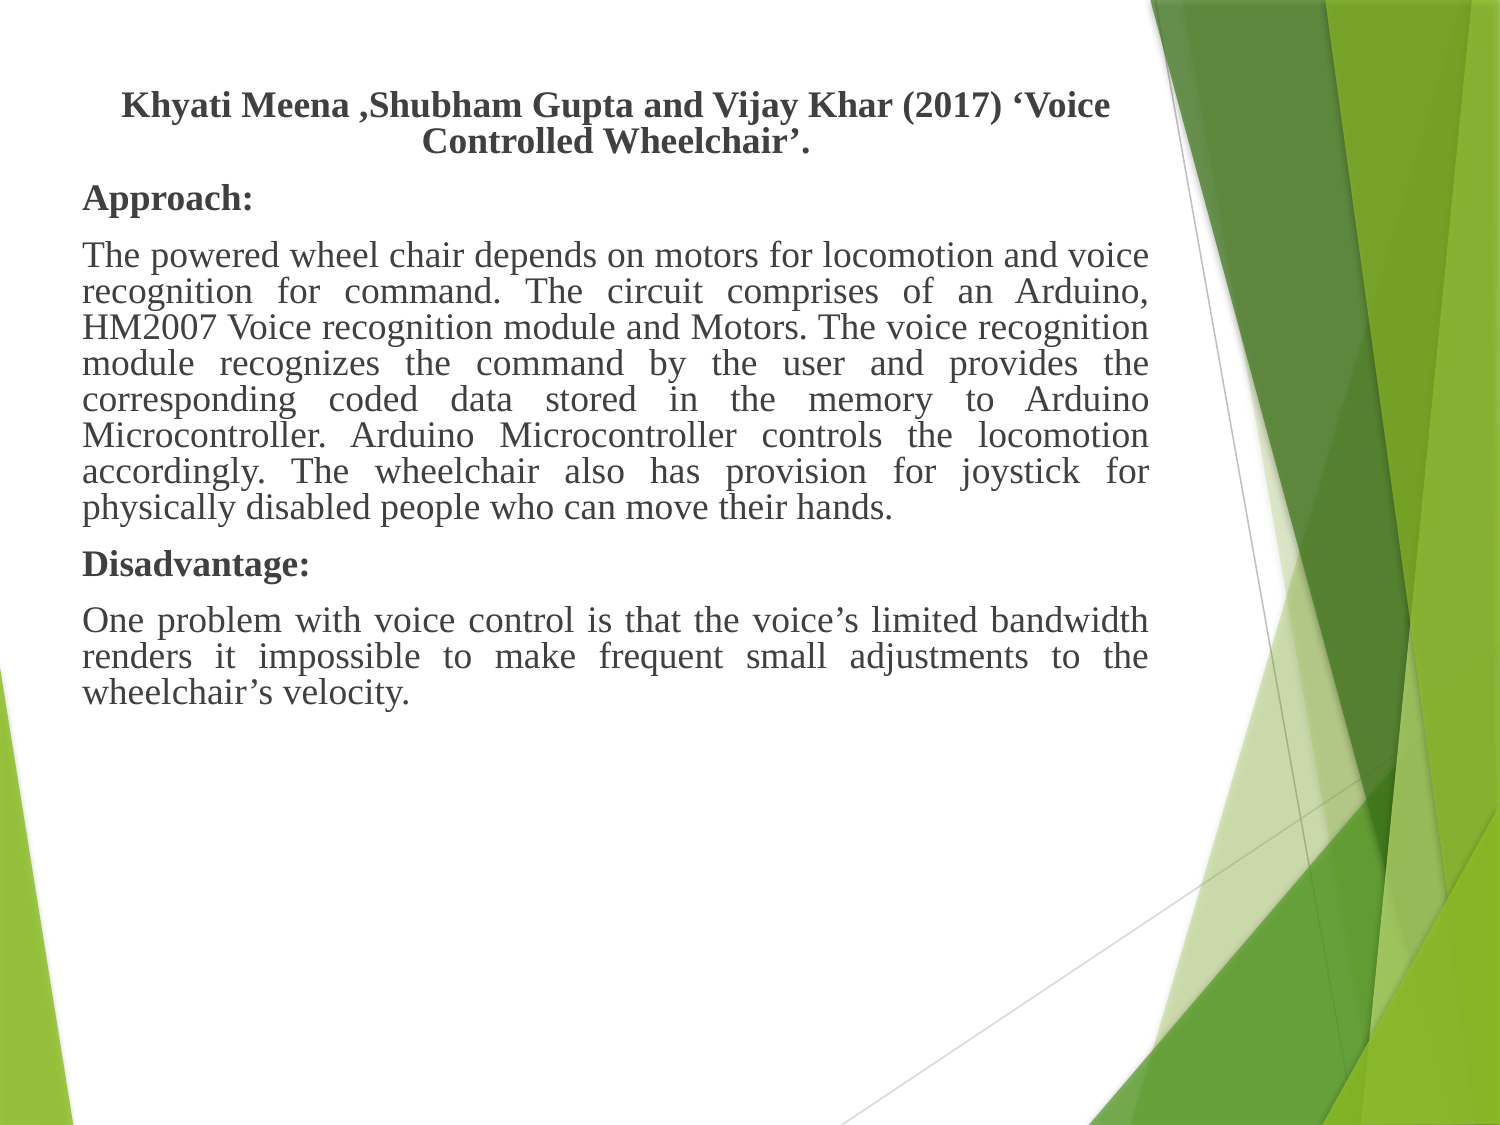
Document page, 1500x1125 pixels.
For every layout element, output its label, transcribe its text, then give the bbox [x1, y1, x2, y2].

list Khyati Meena ,Shubham Gupta and Vijay Khar (2017) ‘Voice Controlled Wheelchair’. Approach: The powered wheel chair depends on motors for locomotion and voice recognition for command. The circuit comprises of an Arduino, HM2007 Voice recognition module and Motors. The voice recognition module recognizes the command by the user and provides the corresponding coded data stored in the memory to Arduino Microcontroller. Arduino Microcontroller controls the locomotion accordingly. The wheelchair also has provision for joystick for physically disabled people who can move their hands. Disadvantage: One problem with voice control is that the voice’s limited bandwidth renders it impossible to make frequent small adjustments to the wheelchair’s velocity. [67, 81, 1166, 968]
